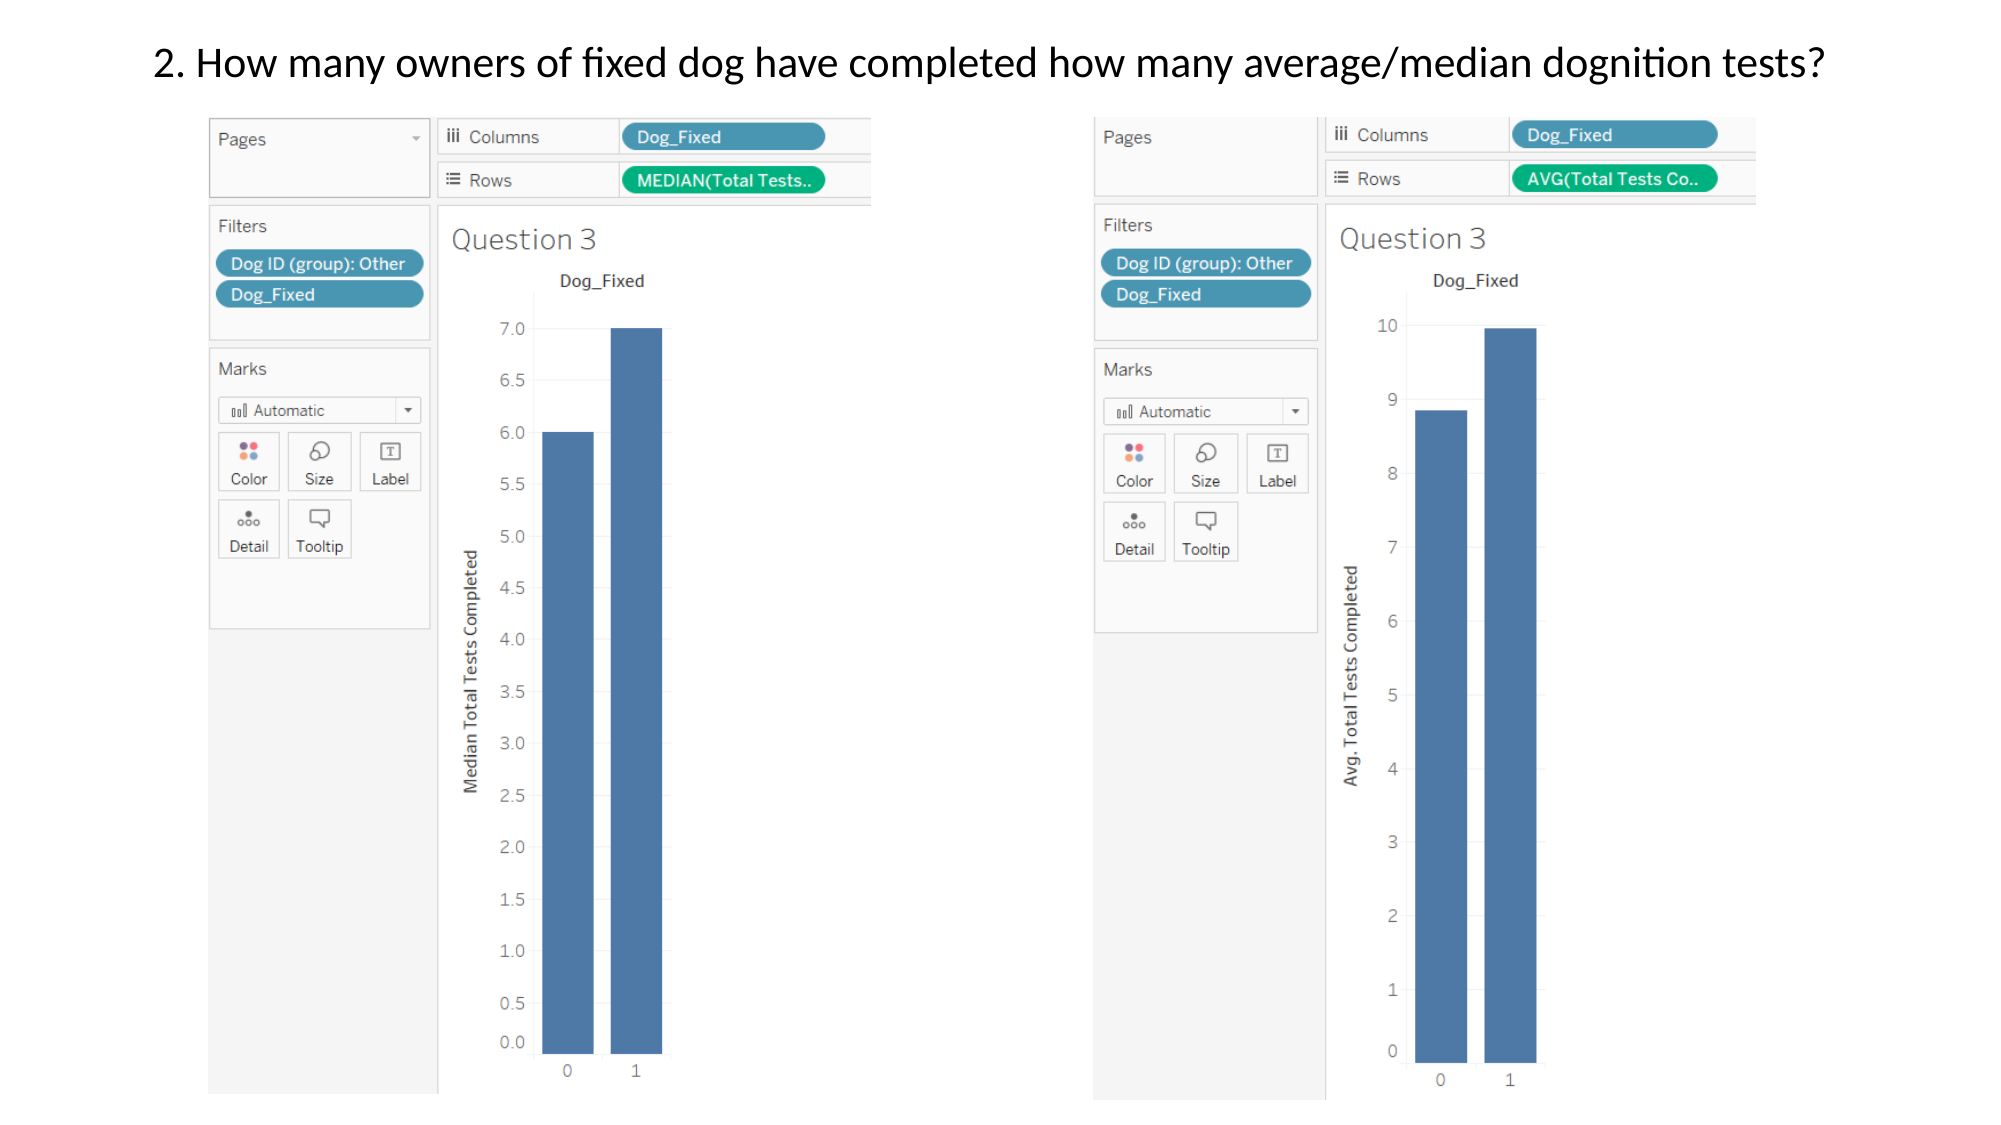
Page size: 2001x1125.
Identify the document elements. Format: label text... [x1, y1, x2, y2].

picture [1093, 117, 1756, 1100]
title 2. How many owners of fixed dog have completed how many average/median dognition tests? [88, 29, 1892, 97]
picture [208, 117, 871, 1094]
